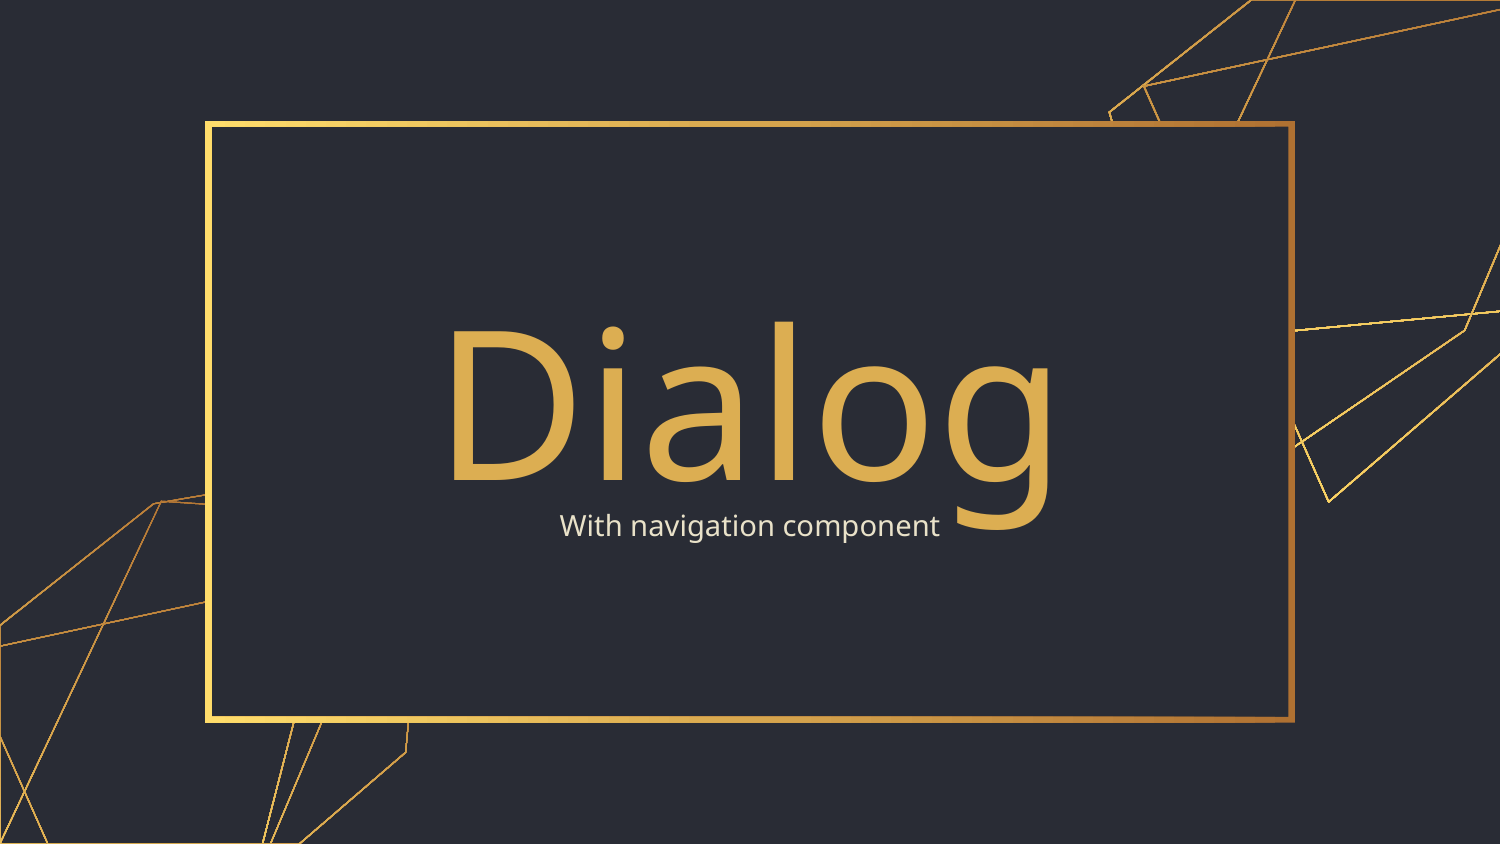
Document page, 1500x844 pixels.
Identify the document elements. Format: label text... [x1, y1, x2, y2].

title Dialog [167, 277, 1333, 516]
list With navigation component [167, 516, 1333, 573]
